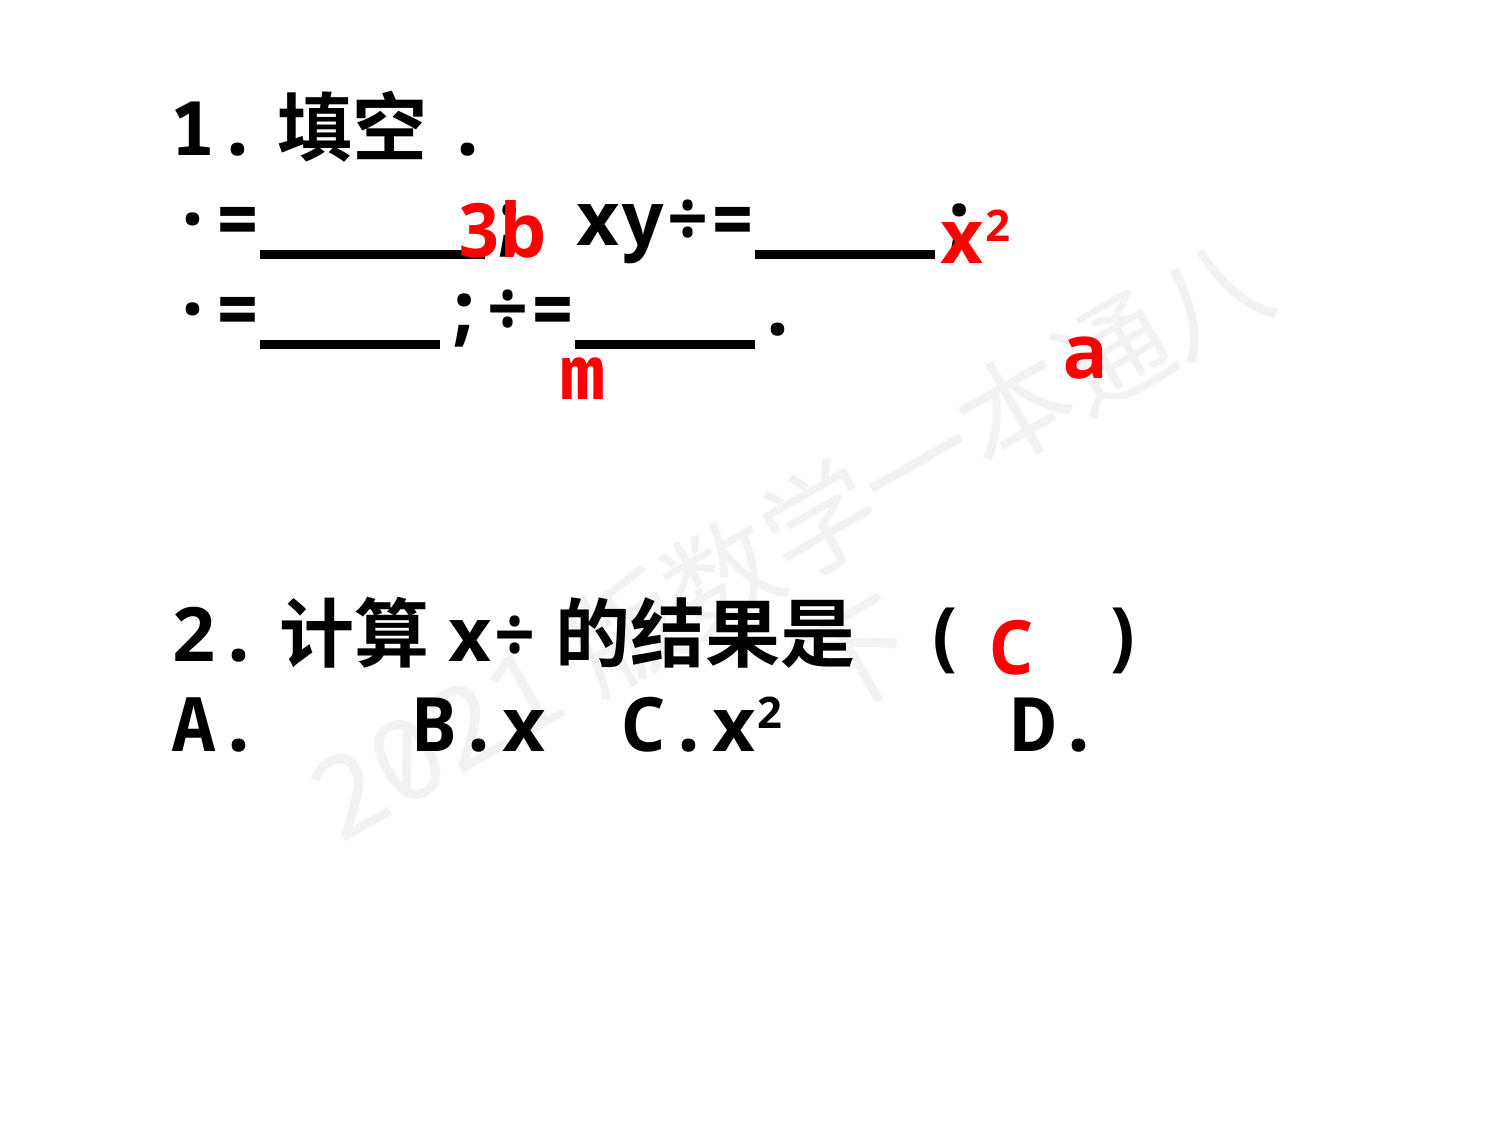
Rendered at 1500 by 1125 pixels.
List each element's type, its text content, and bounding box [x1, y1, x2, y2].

text_box m [546, 317, 766, 422]
text_box x2 [924, 181, 1500, 287]
text_box C [974, 591, 1123, 697]
text_box 3b [441, 175, 651, 280]
text_box a [1048, 295, 1375, 401]
